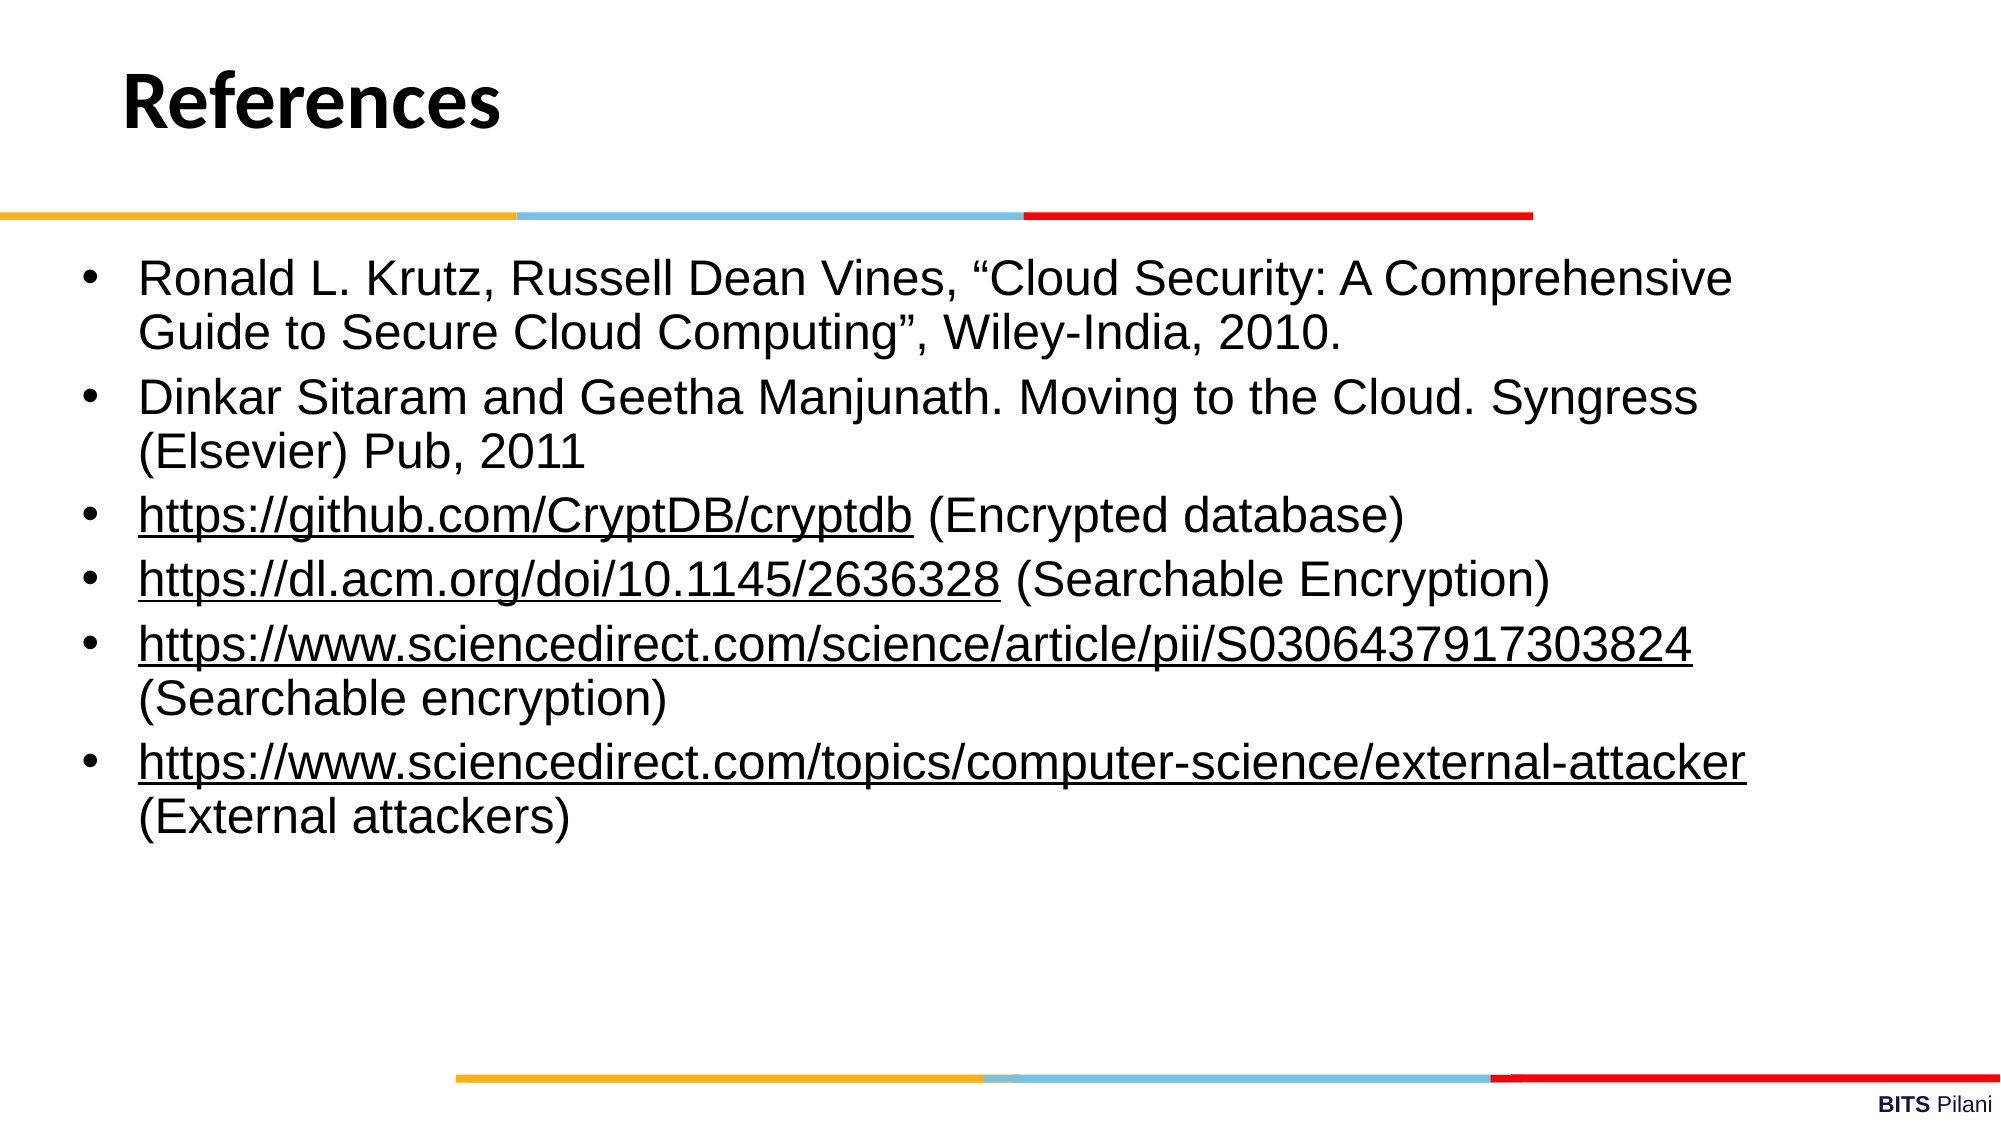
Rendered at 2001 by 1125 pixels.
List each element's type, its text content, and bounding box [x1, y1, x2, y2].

text_box References [107, 38, 1534, 153]
list Ronald L. Krutz, Russell Dean Vines, “Cloud Security: A Comprehensive Guide to Secure Cloud Computing”, Wiley-India, 2010. Dinkar Sitaram and Geetha Manjunath. Moving to the Cloud. Syngress (Elsevier) Pub, 2011 https://github.com/CryptDB/cryptdb (Encrypted database) https://dl.acm.org/doi/10.1145/2636328 (Searchable Encryption) https://www.sciencedirect.com/science/article/pii/S0306437917303824 (Searchable encryption) https://www.sciencedirect.com/topics/computer-science/external-attacker (External attackers) [66, 245, 1867, 1125]
